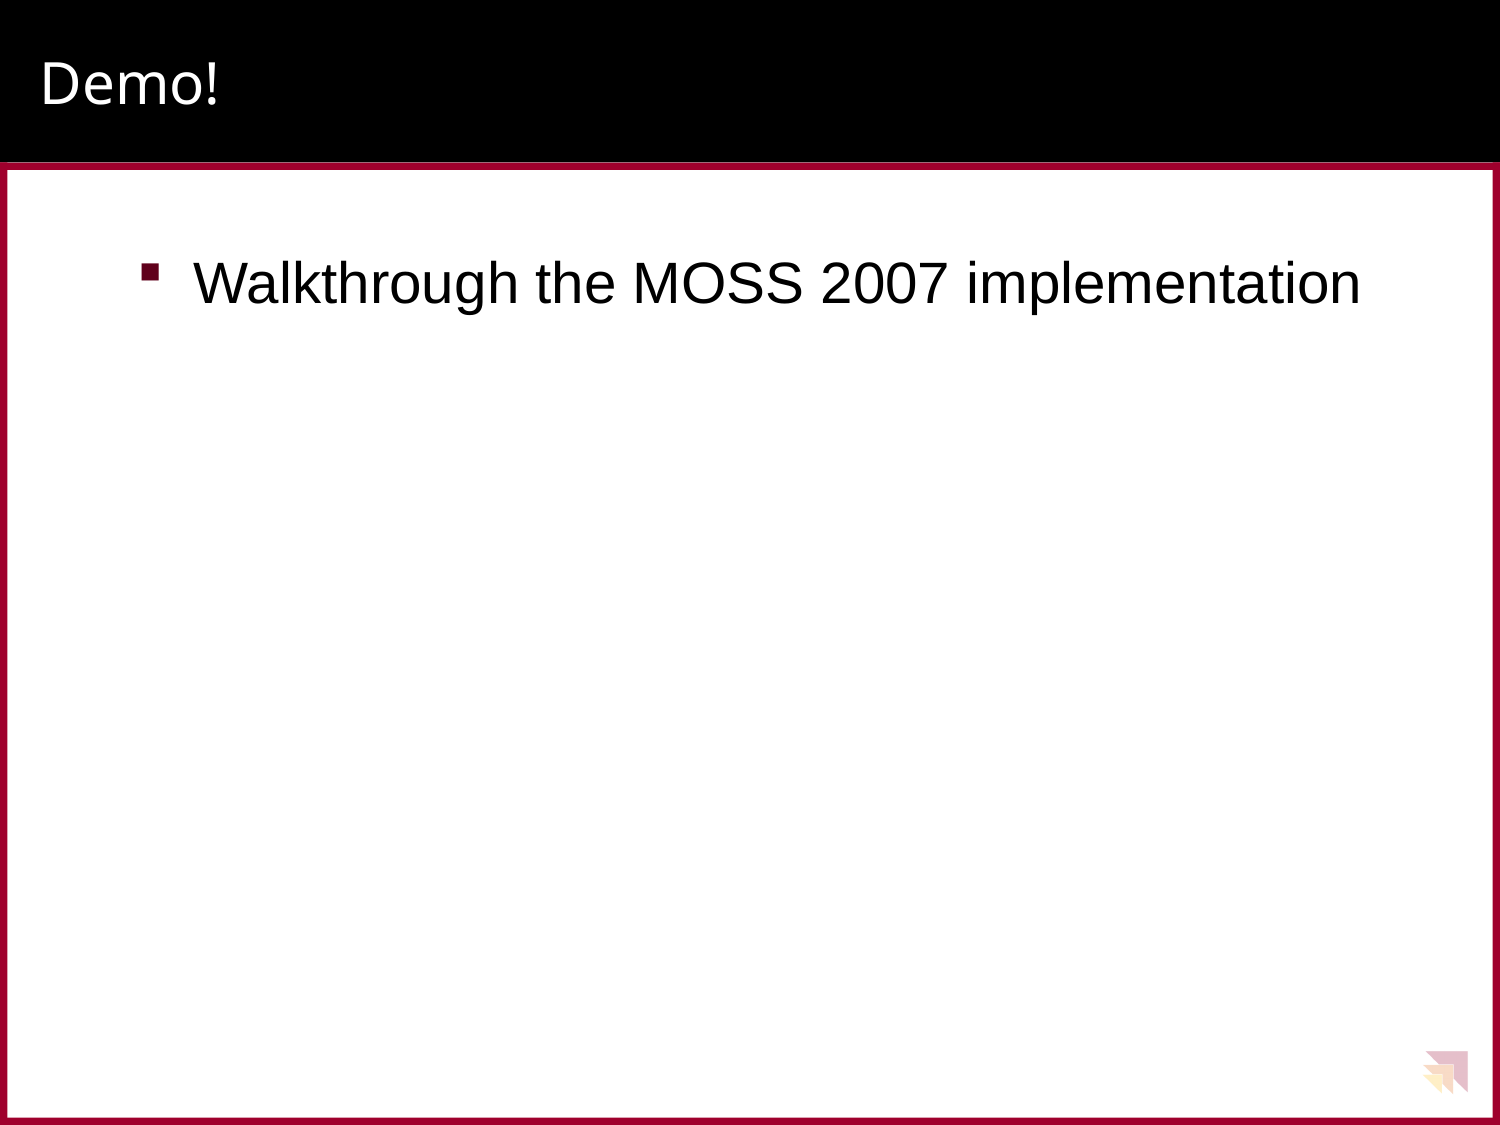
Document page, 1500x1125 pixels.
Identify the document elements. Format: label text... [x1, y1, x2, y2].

title Demo! [24, 12, 1438, 150]
list Walkthrough the MOSS 2007 implementation [62, 237, 1438, 1088]
